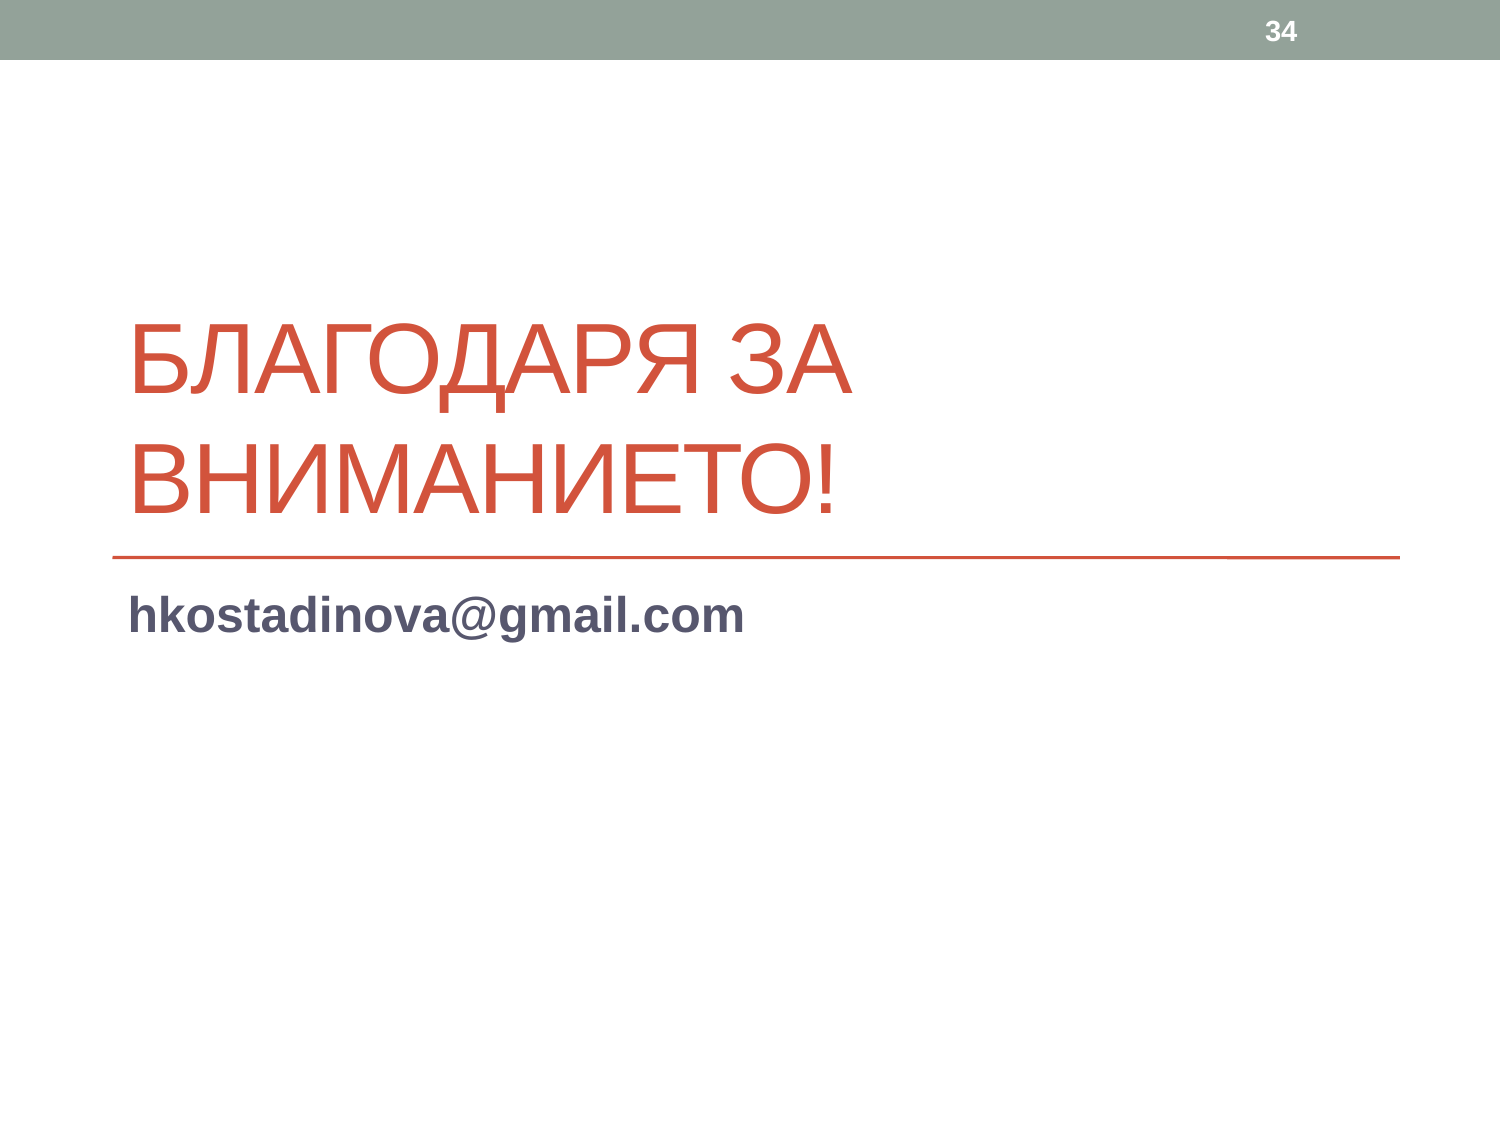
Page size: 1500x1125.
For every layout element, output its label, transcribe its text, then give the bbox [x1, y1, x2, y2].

title Благодаря за вниманието! [112, 224, 1471, 542]
slide_number 34 [1250, 3, 1425, 57]
subtitle hkostadinova@gmail.com [112, 575, 1163, 681]
